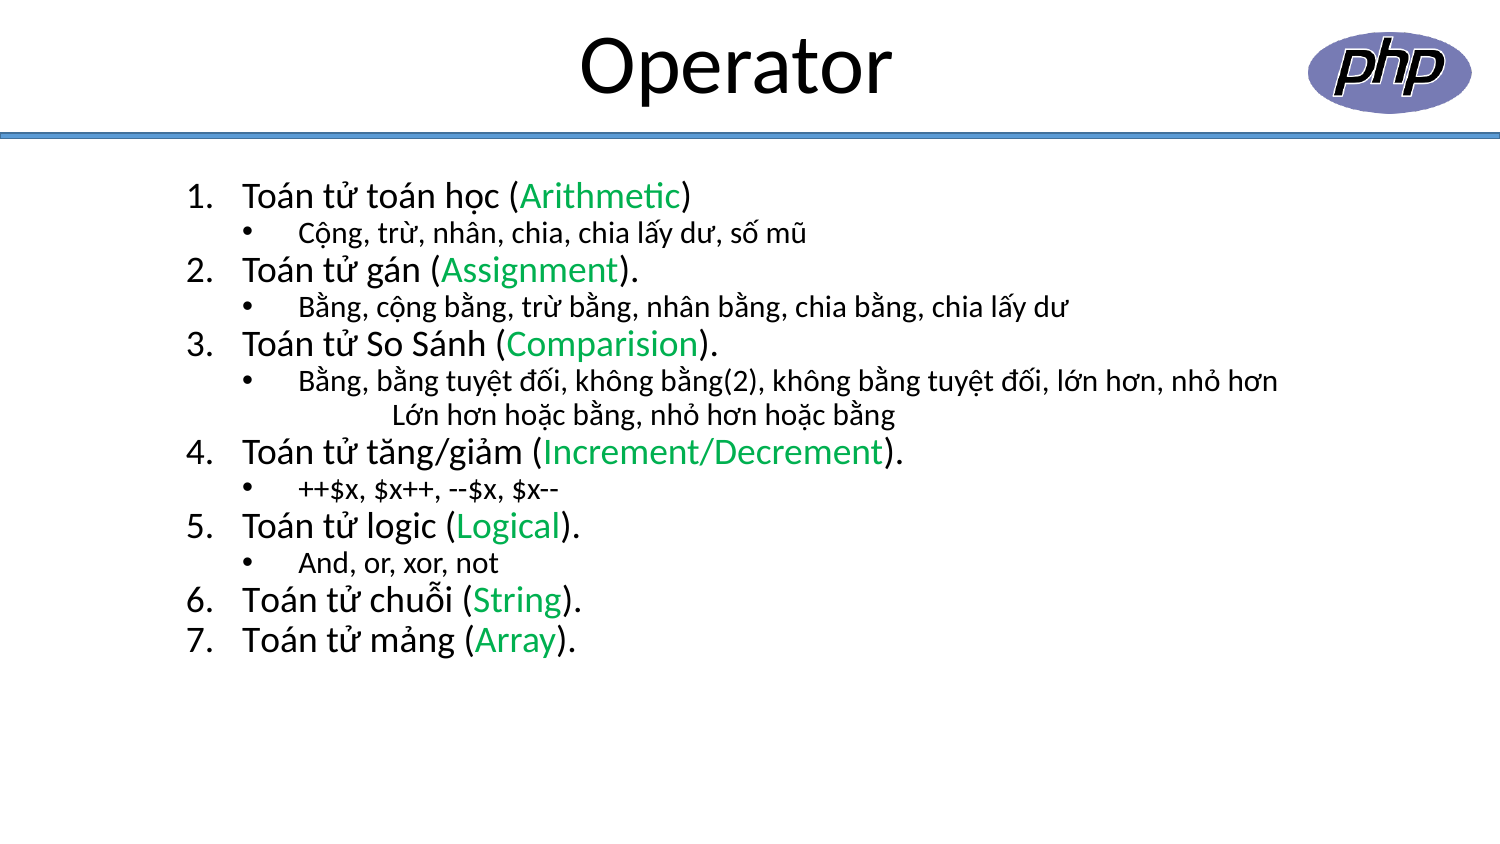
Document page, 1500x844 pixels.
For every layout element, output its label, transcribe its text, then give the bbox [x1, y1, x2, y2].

picture [1302, 10, 1476, 134]
title Operator [174, 29, 1297, 118]
text_box [0, 132, 1300, 139]
text_box [1478, 132, 1500, 139]
subtitle Toán tử toán học (Arithmetic) Cộng, trừ, nhân, chia, chia lấy dư, số mũ Toán tử gán (Assignment). Bằng, cộng bằng, trừ bằng, nhân bằng, chia bằng, chia lấy dư Toán tử So Sánh (Comparision). Bằng, bằng tuyệt đối, không bằng(2), không bằng tuyệt đối, lớn hơn, nhỏ hơn Lớn hơn hoặc bằng, nhỏ hơn hoặc bằng Toán tử tăng/giảm (Increment/Decrement). ++$x, $x++, --$x, $x-- Toán tử logic (Logical). And, or, xor, not Toán tử chuỗi (String). Toán tử mảng (Array). [174, 170, 1300, 844]
